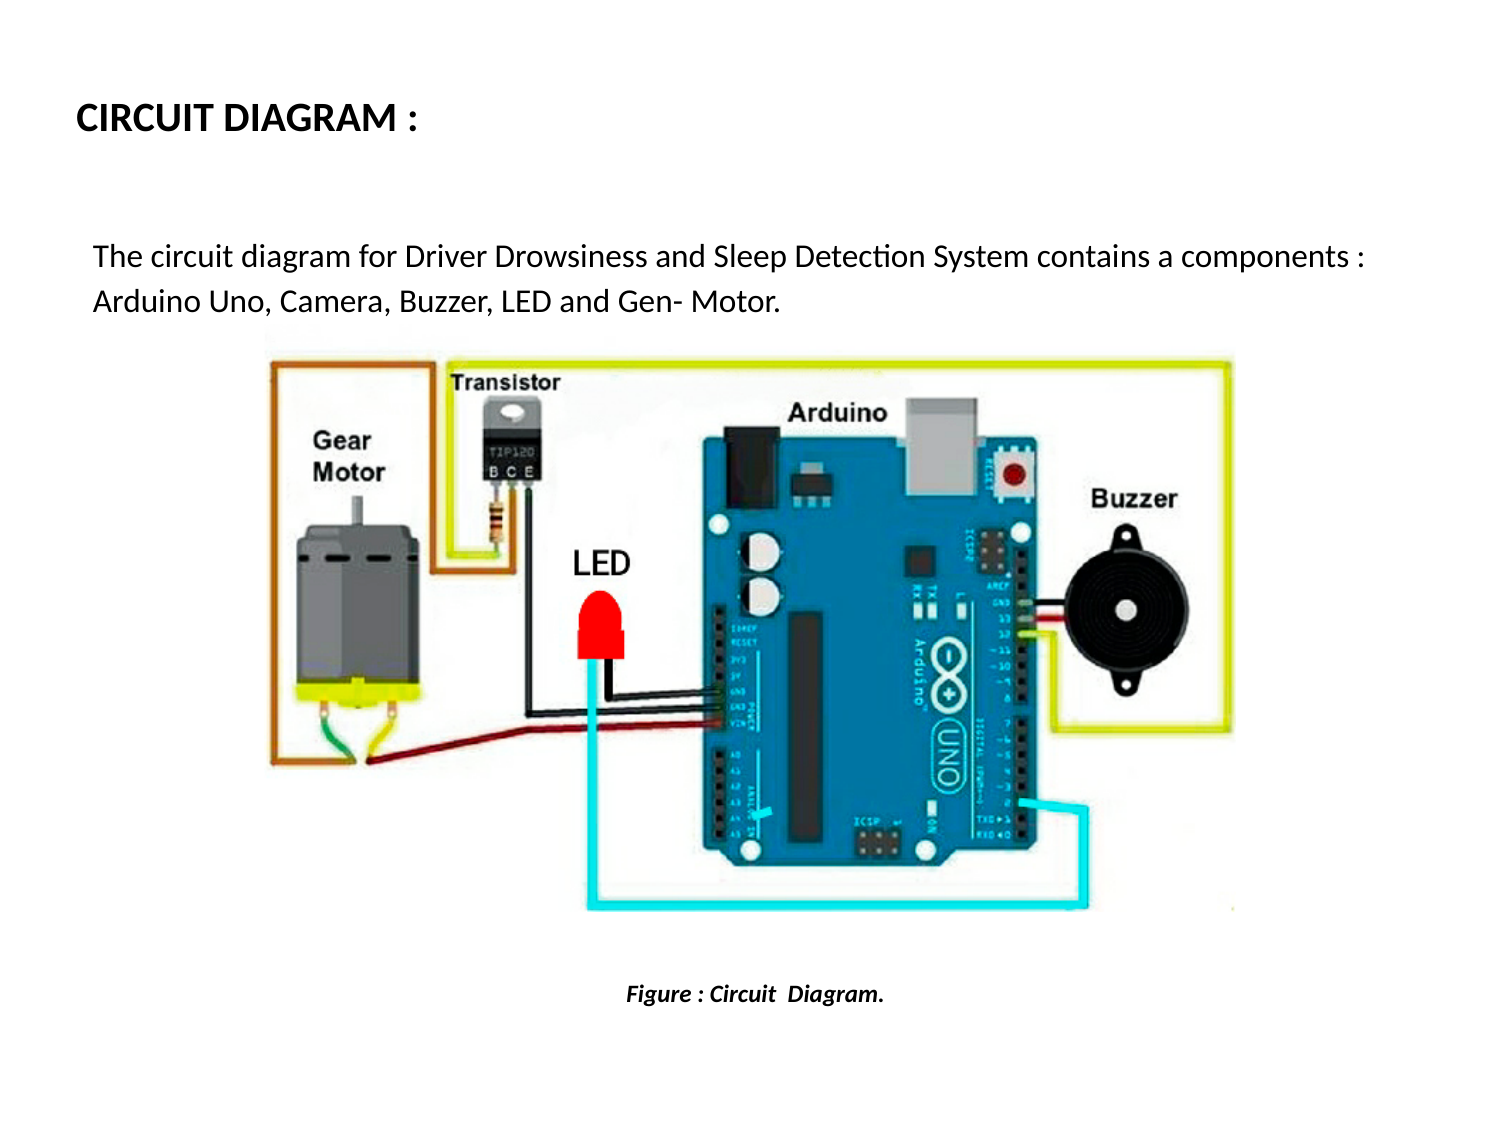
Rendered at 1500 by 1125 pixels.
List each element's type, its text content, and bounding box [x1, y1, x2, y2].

text_box CIRCUIT DIAGRAM : The circuit diagram for Driver Drowsiness and Sleep Detection System contains a components : Arduino Uno, Camera, Buzzer, LED and Gen- Motor. Figure : Circuit Diagram. [55, 75, 1445, 1016]
picture [264, 324, 1236, 912]
